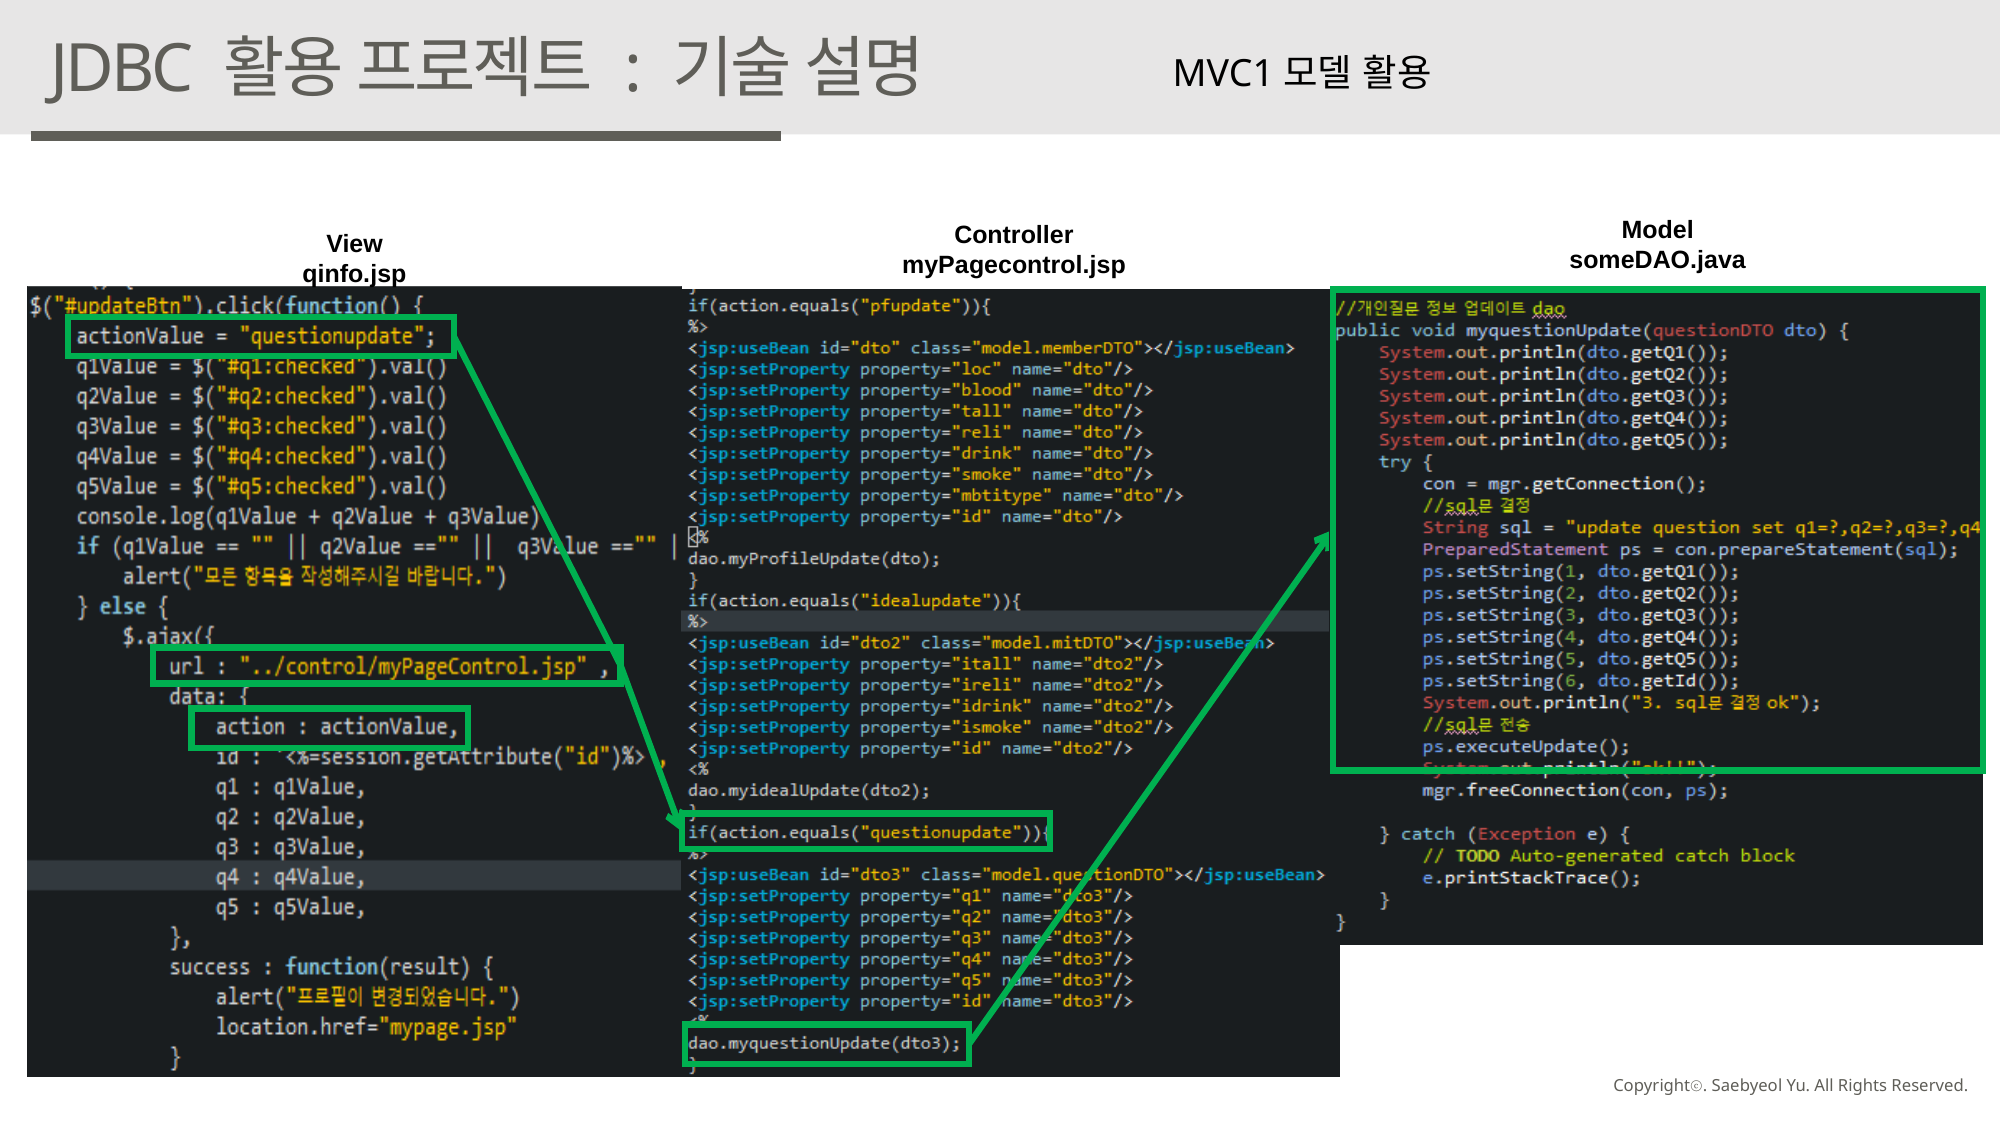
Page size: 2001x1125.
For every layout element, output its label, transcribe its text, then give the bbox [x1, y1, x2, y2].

picture [27, 286, 1983, 1078]
text_box MVC1모델 활용 [1158, 41, 1896, 101]
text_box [453, 336, 621, 666]
text_box JDBC 활용 프로젝트 : 기술 설명 [35, 17, 1030, 112]
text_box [968, 529, 1333, 1045]
text_box Model someDAO.java [1332, 214, 1984, 274]
text_box [0, 0, 2000, 135]
text_box View qinfo.jsp [26, 227, 683, 288]
text_box Controller myPagecontrol.jsp [684, 218, 1344, 278]
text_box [620, 665, 682, 832]
